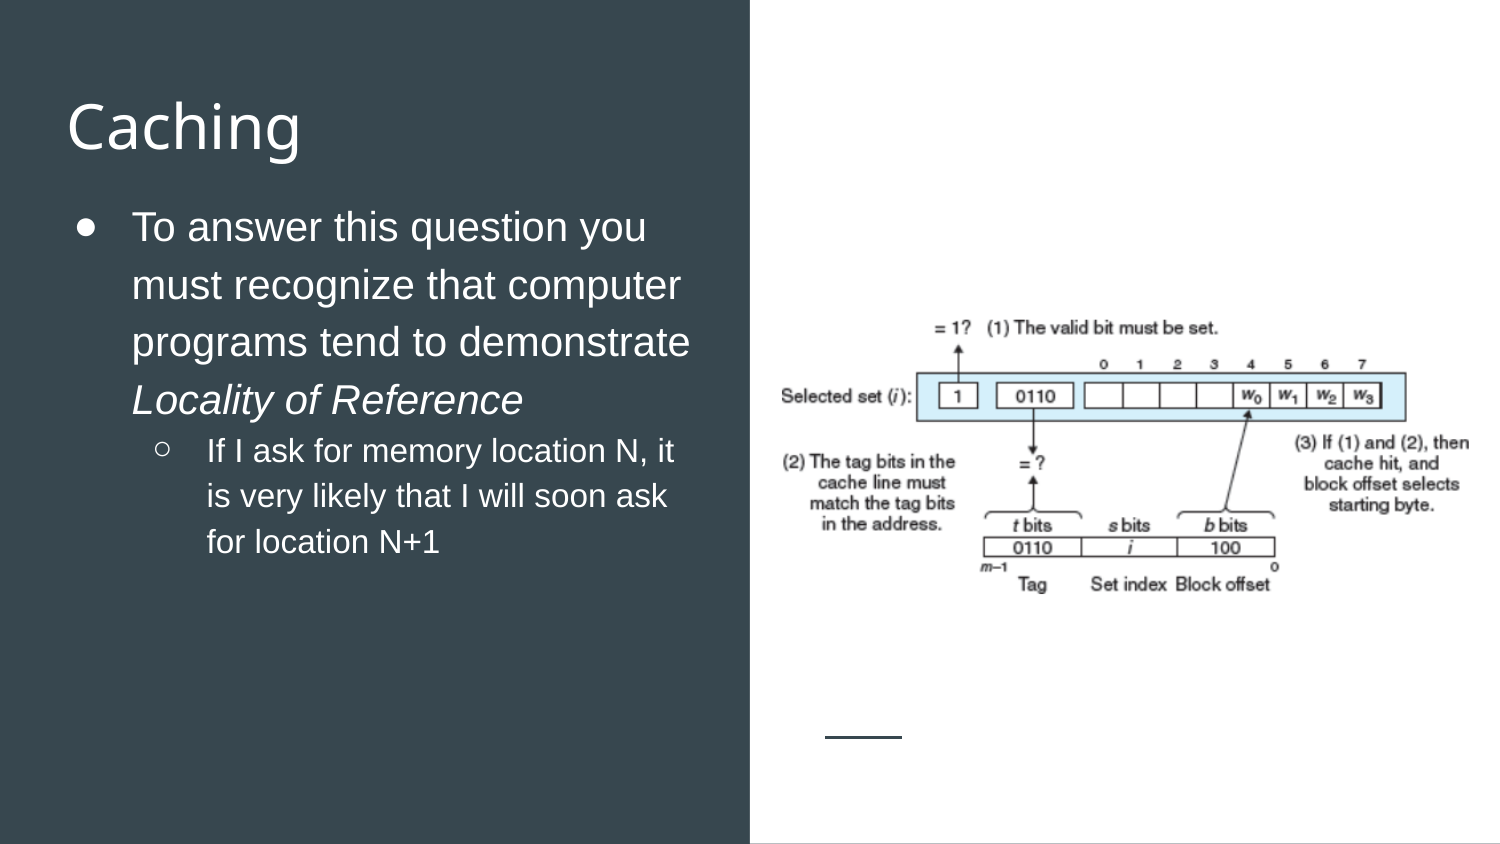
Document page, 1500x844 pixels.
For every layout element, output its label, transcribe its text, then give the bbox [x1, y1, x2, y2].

text_box Caching [51, 71, 957, 178]
picture [749, 298, 1494, 618]
list To answer this question you must recognize that computer programs tend to demonstrate Locality of Reference If I ask for memory location N, it is very likely that I will soon ask for location N+1 [41, 177, 707, 739]
